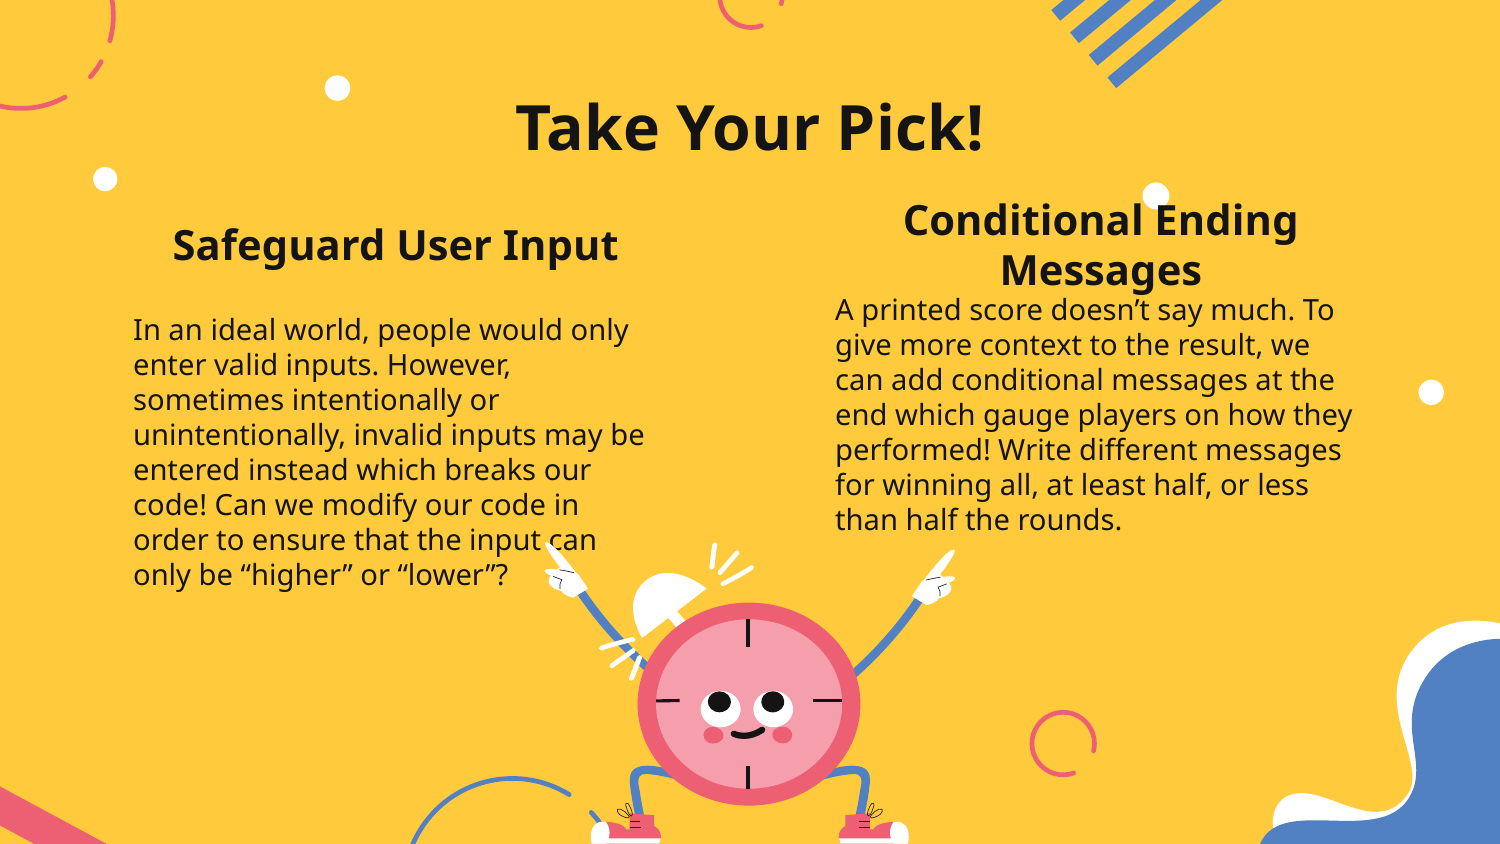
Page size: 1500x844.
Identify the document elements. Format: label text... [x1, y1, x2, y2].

text_box = [906, 205, 927, 216]
title Take Your Pick! [117, 72, 1383, 167]
text_box = [1111, 212, 1126, 216]
text_box = [1182, 212, 1200, 216]
text_box = [1012, 271, 1025, 284]
text_box = [1023, 208, 1038, 216]
title Conditional Ending Messages [820, 216, 1382, 271]
text_box = [276, 500, 288, 514]
text_box = [1248, 212, 1267, 216]
text_box = [447, 570, 454, 584]
text_box = [1159, 206, 1175, 216]
text_box = [1004, 271, 1008, 284]
text_box = [1132, 271, 1153, 294]
text_box = [987, 204, 1005, 216]
text_box = [1277, 212, 1295, 216]
text_box = [1135, 204, 1140, 216]
text_box = [1066, 271, 1082, 285]
subtitle A printed score doesn’t say much. To give more context to the result, we can add conditional messages at the end which gauge players on how they performed! Write different messages for winning all, at least half, or less than half the rounds. [820, 296, 1382, 496]
text_box = [1086, 271, 1102, 285]
text_box = [441, 570, 446, 578]
text_box = [1184, 271, 1200, 285]
subtitle In an ideal world, people would only enter valid inputs. However, sometimes intentionally or unintentionally, invalid inputs may be entered instead which breaks our code! Can we modify our code in order to ensure that the input can only be “higher” or “lower”? [118, 296, 674, 496]
text_box = [1210, 204, 1228, 216]
text_box = [1030, 271, 1035, 284]
text_box = [1041, 271, 1061, 285]
text_box = [1159, 271, 1179, 285]
text_box = [959, 212, 977, 216]
text_box = [935, 212, 949, 216]
title Safeguard User Input [118, 216, 674, 271]
text_box = [434, 570, 441, 584]
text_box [537, 541, 963, 844]
text_box = [1058, 212, 1073, 216]
text_box = [1082, 212, 1101, 216]
text_box = [1107, 271, 1126, 285]
